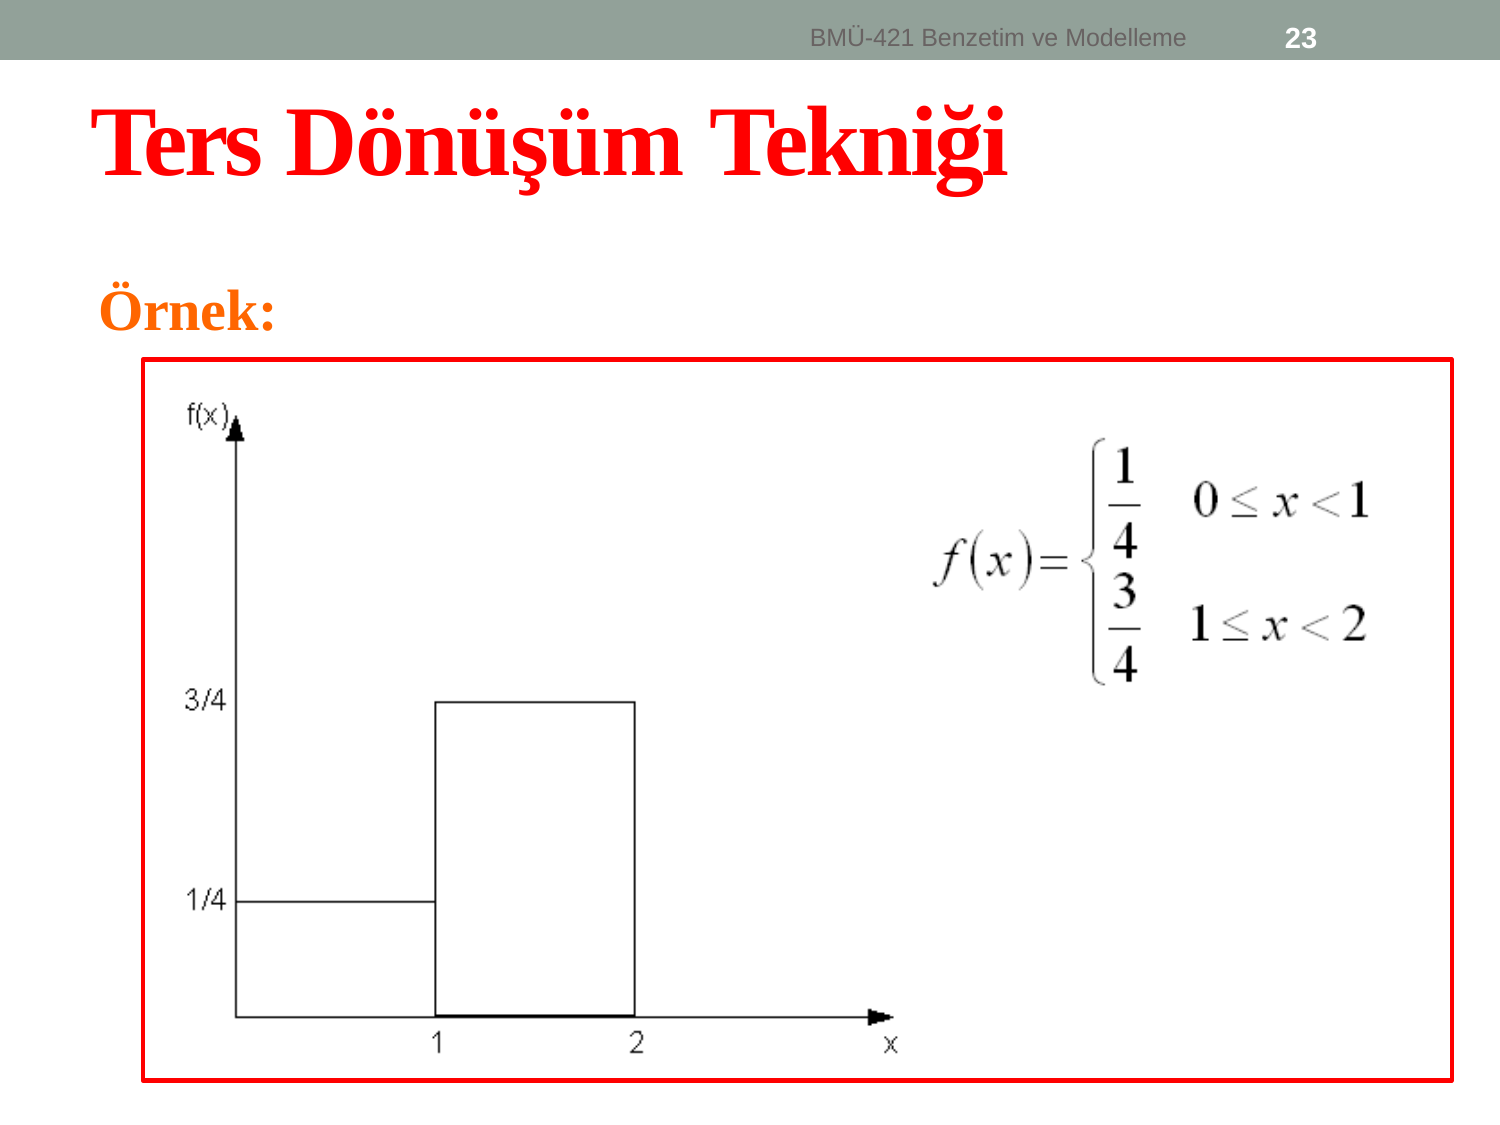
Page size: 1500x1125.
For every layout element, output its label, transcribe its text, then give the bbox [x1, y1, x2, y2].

text_box 23 [1282, 19, 1320, 55]
text_box BMÜ-421 Benzetim ve Modelleme [807, 21, 1191, 52]
text_box [903, 408, 1388, 709]
text_box [142, 359, 1452, 1081]
text_box Ters Dönüşüm Tekniği Örnek: [87, 75, 1017, 343]
